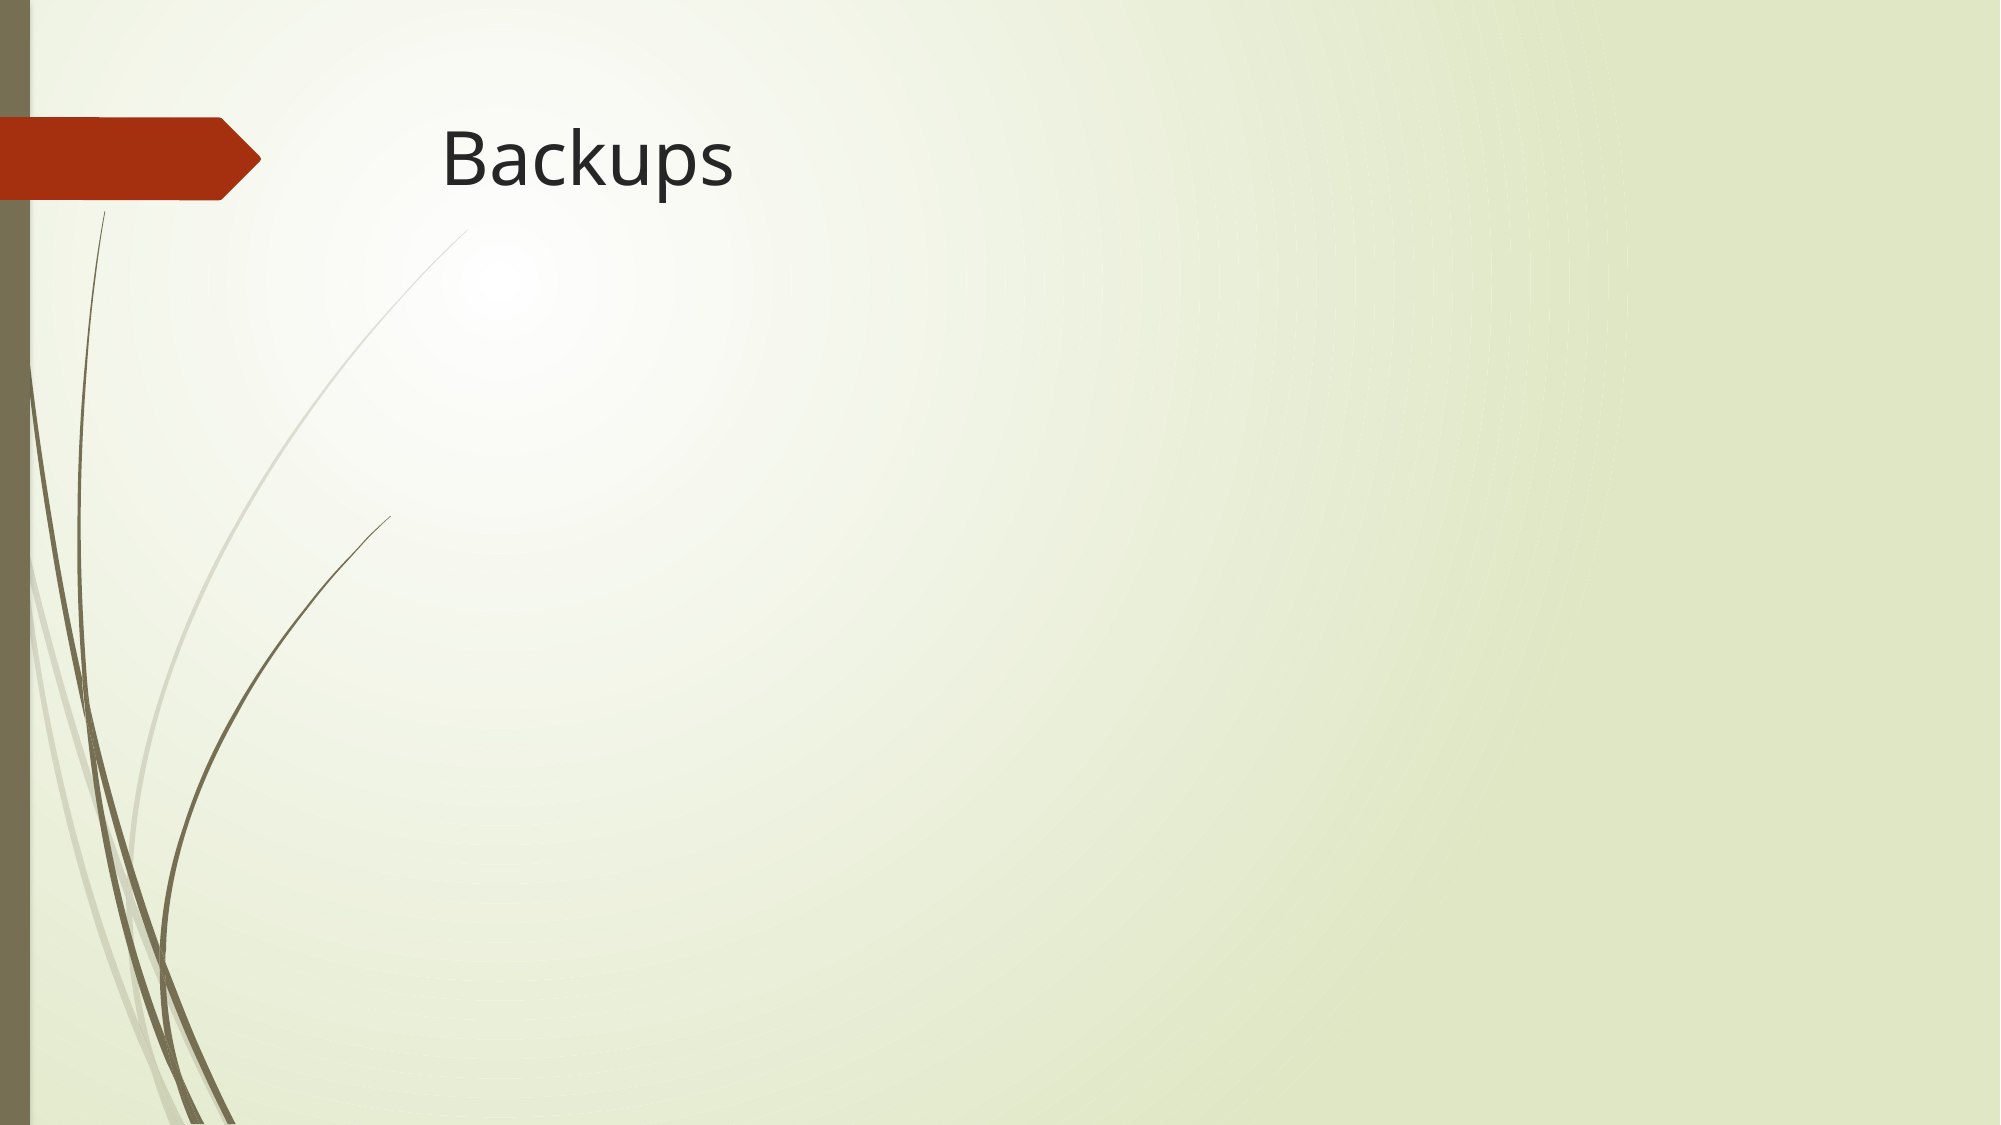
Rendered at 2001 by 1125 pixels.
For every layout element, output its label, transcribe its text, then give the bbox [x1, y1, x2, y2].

title Backups [425, 102, 1888, 313]
